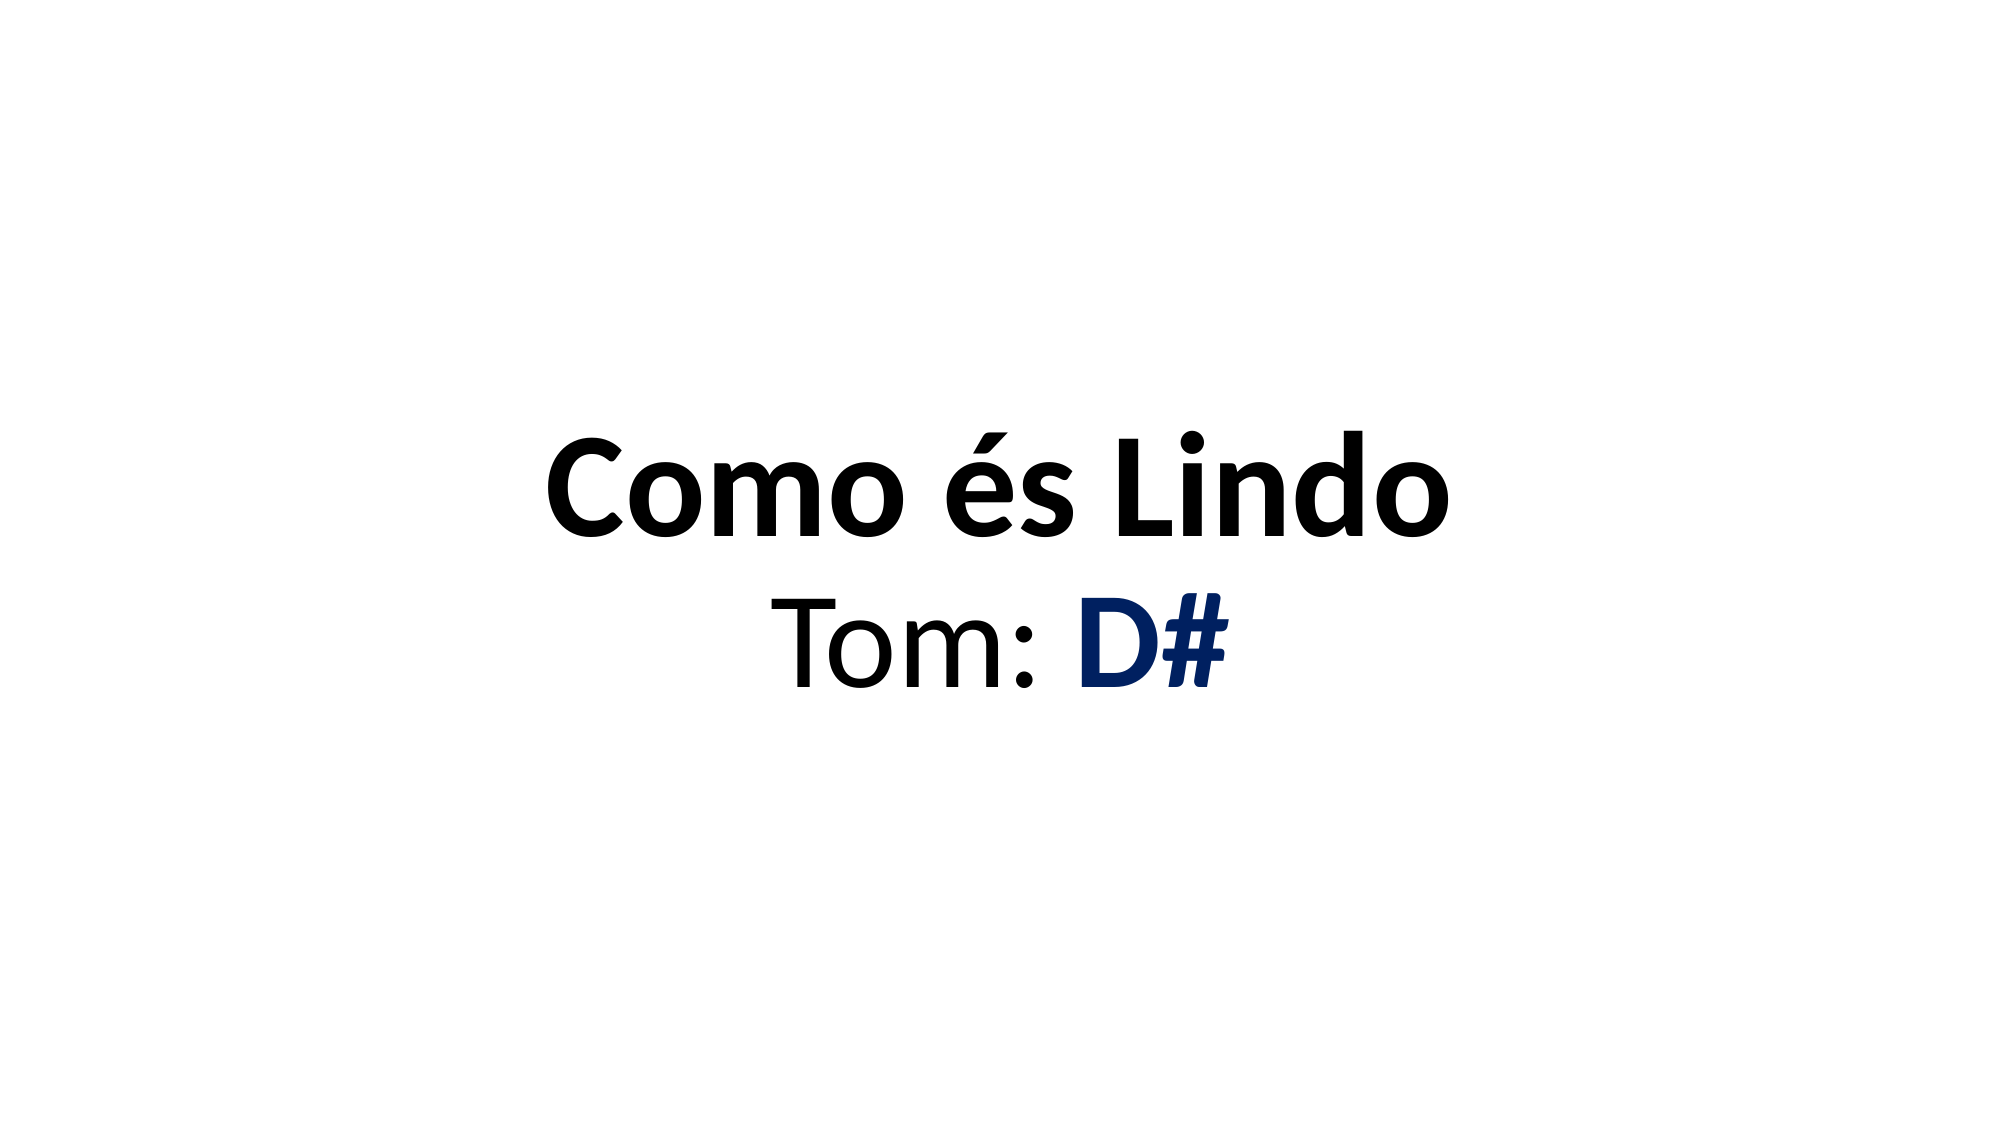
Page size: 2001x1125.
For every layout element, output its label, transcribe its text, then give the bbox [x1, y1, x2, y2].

title Como és Lindo Tom: D# [0, 0, 2000, 1125]
